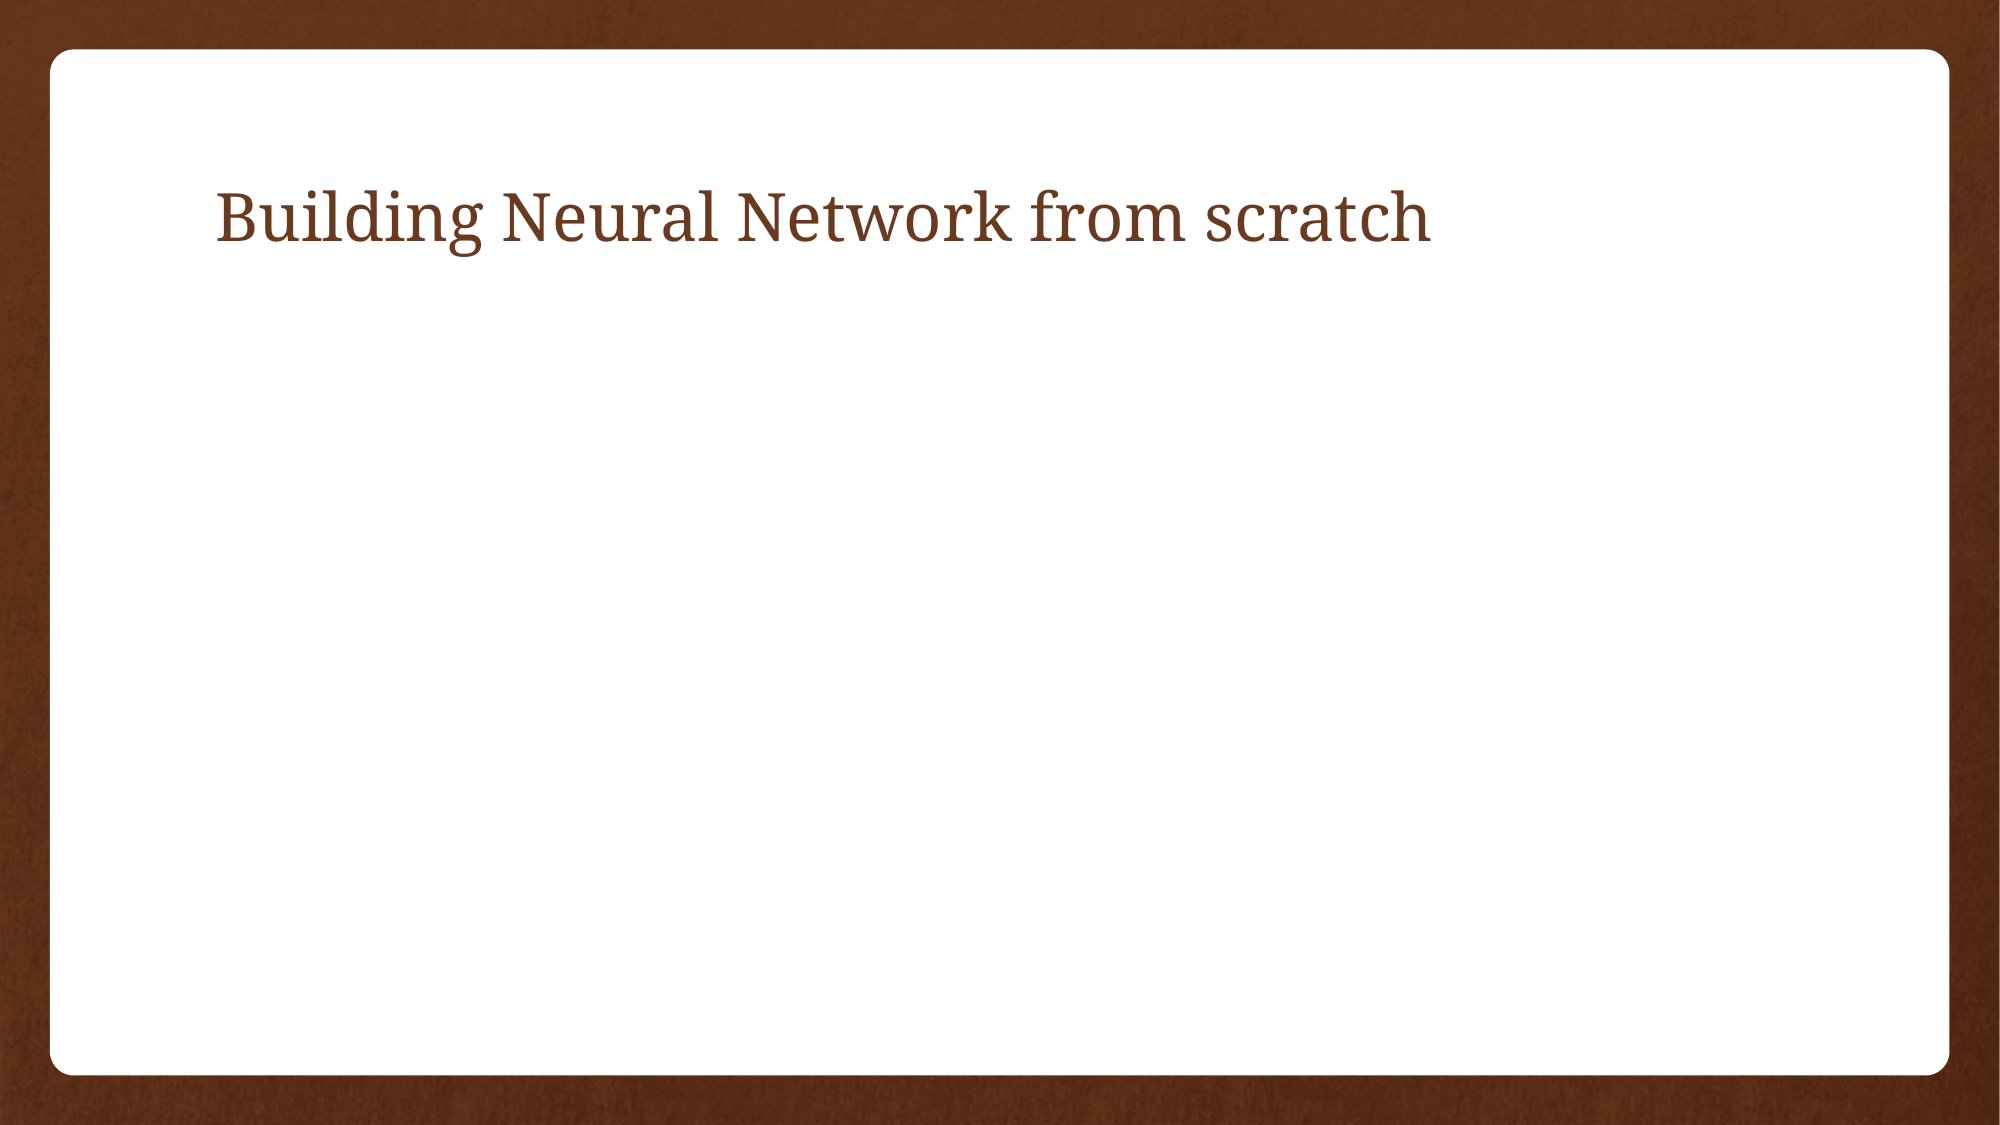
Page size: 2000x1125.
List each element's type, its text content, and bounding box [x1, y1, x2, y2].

title Building Neural Network from scratch [199, 70, 1800, 263]
